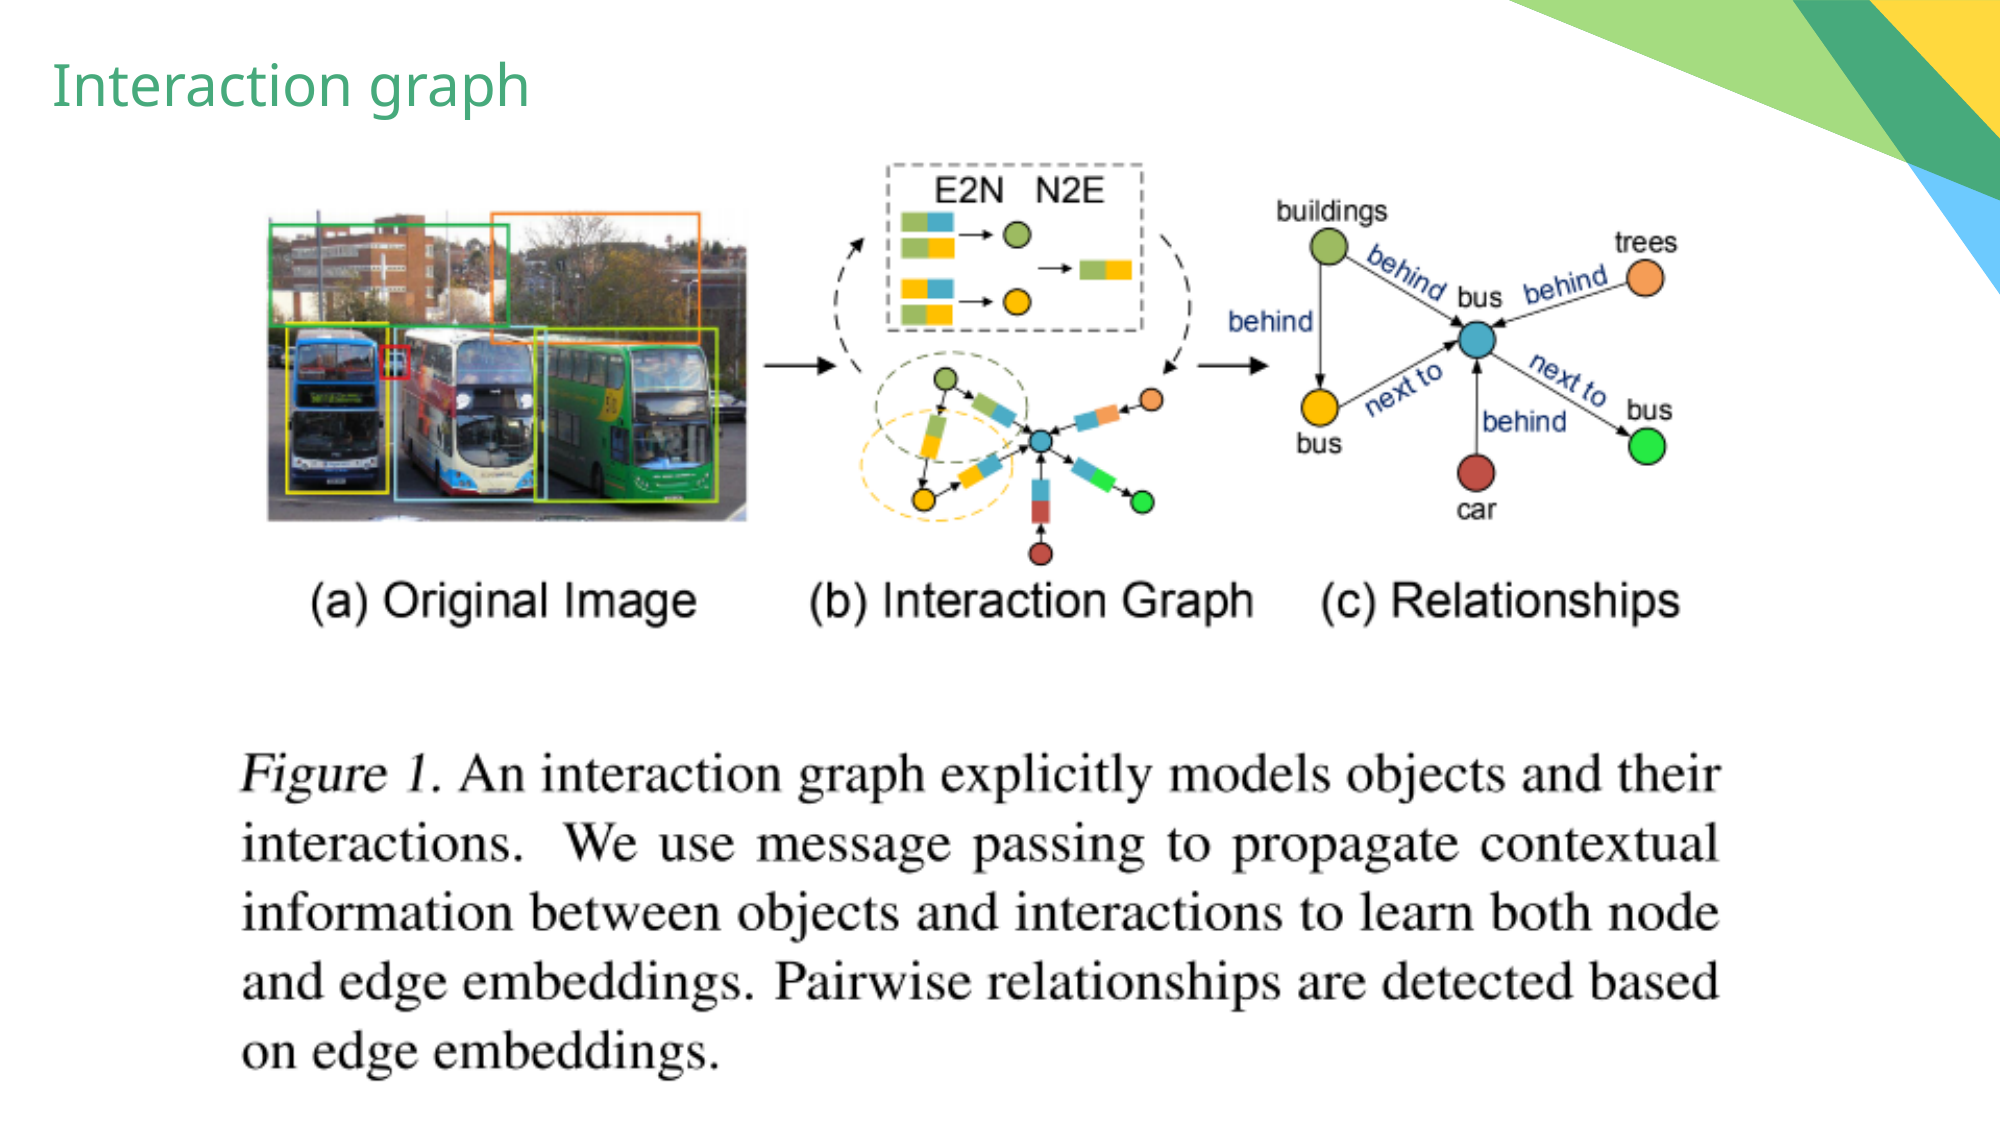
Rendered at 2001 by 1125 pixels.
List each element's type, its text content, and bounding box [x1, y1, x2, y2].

text_box Interaction graph [38, 40, 547, 126]
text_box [1509, 0, 2000, 295]
picture [215, 126, 1785, 1125]
